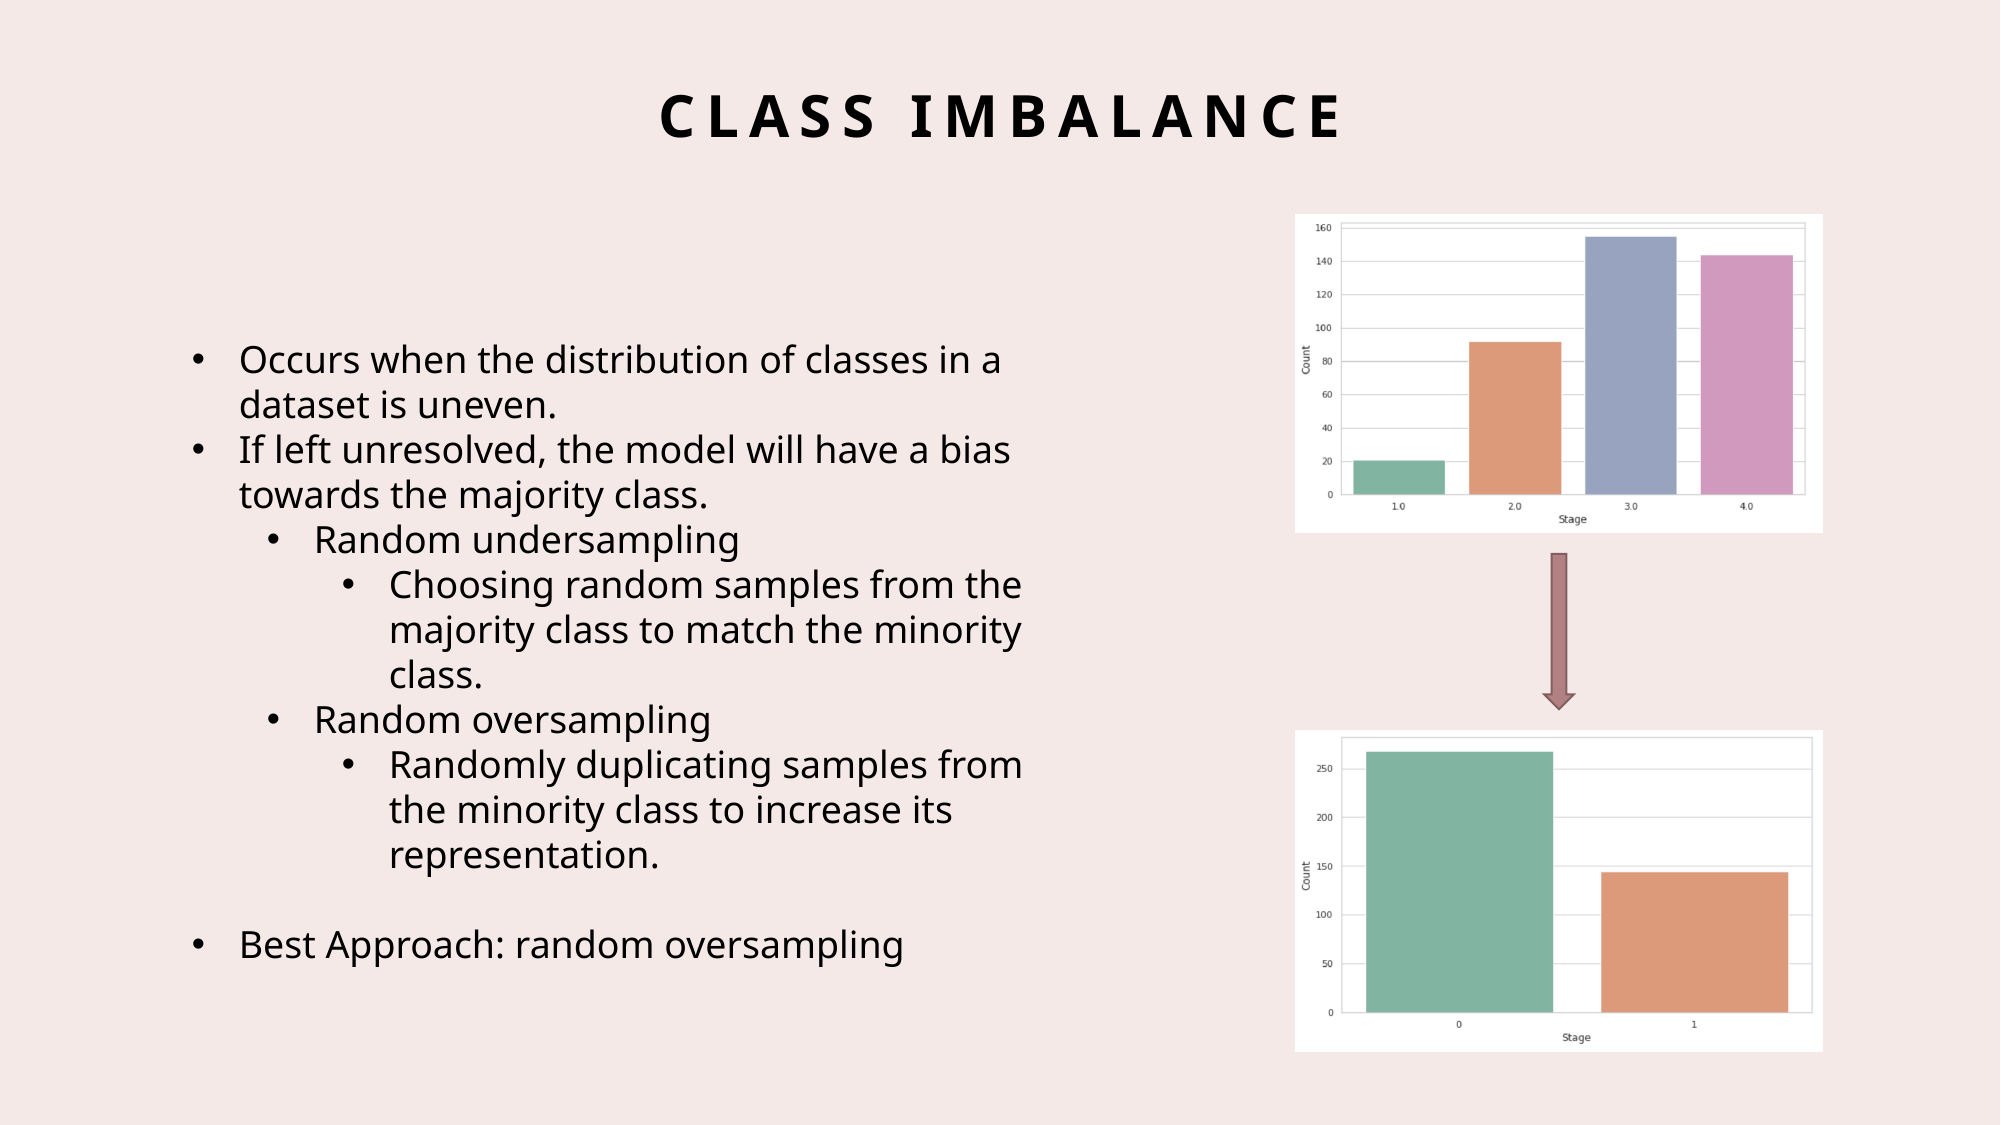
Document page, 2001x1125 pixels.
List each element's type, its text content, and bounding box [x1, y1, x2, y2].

text_box Occurs when the distribution of classes in a dataset is uneven. If left unresolved, the model will have a bias towards the majority class. Random undersampling Choosing random samples from the majority class to match the minority class. Random oversampling Randomly duplicating samples from the minority class to increase its representation. Best Approach: random oversampling [177, 328, 1106, 974]
text_box [1541, 552, 1577, 711]
title Class imbalance [29, 0, 1971, 215]
picture [1295, 730, 1823, 1052]
picture [1295, 214, 1823, 533]
